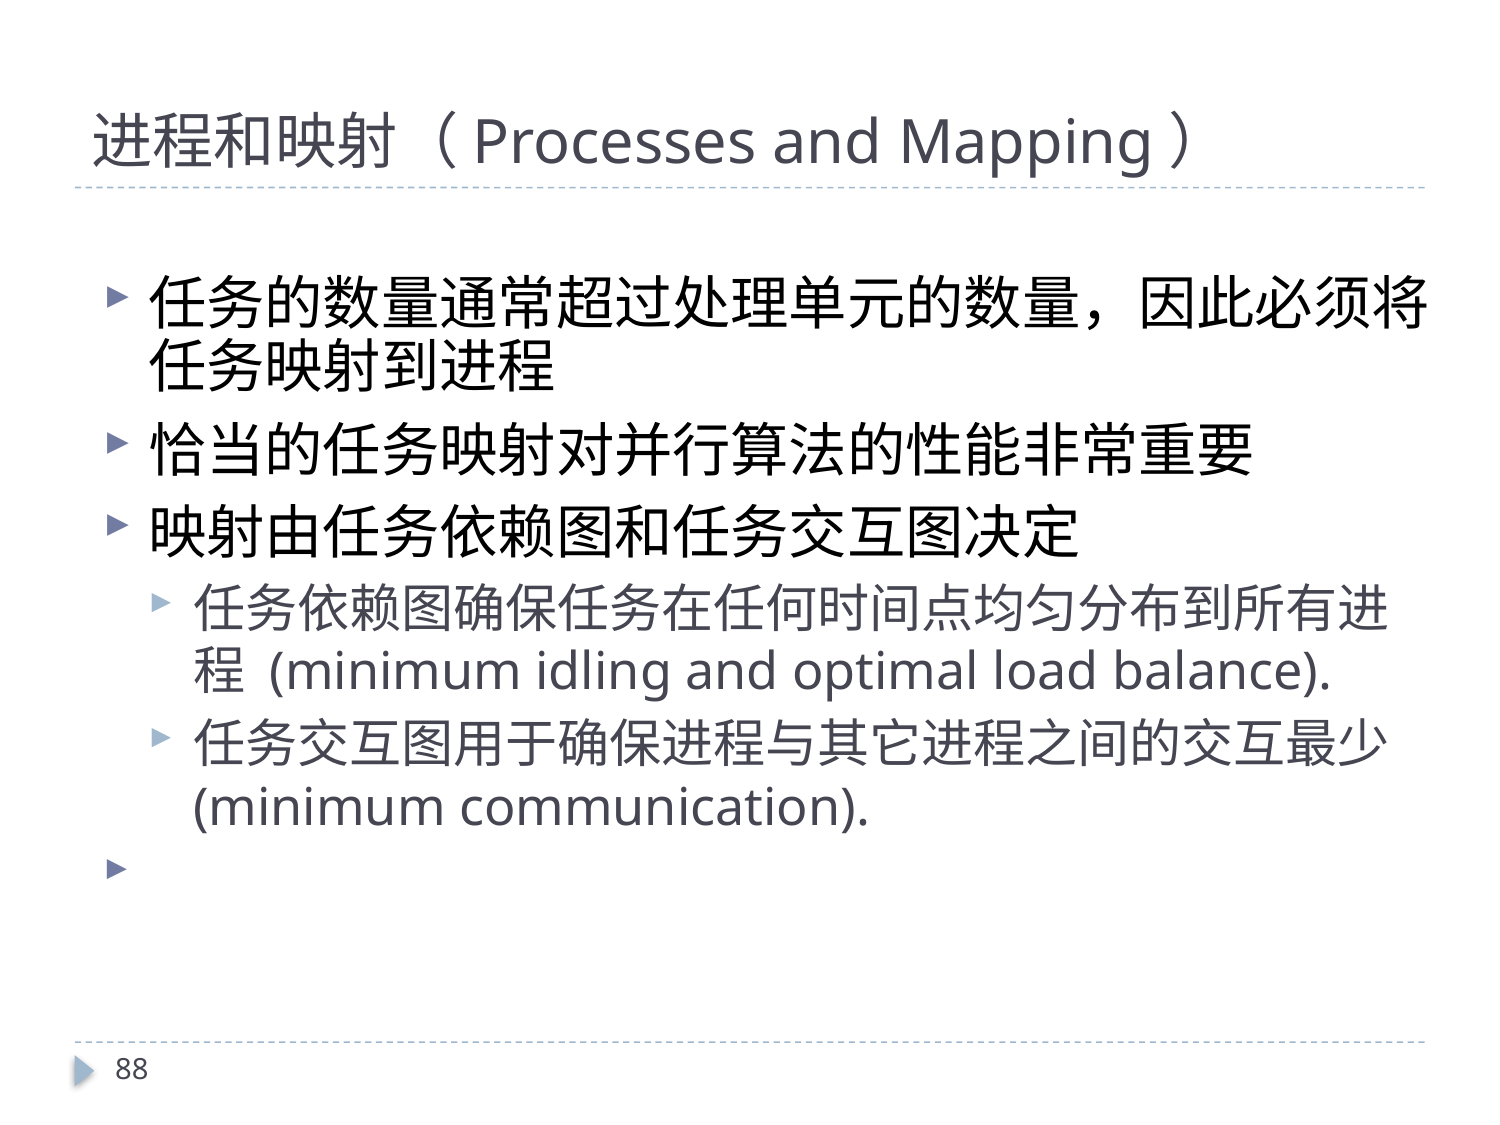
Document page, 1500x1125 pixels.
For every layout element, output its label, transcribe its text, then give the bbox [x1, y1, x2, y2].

list 任务的数量通常超过处理单元的数量，因此必须将任务映射到进程 恰当的任务映射对并行算法的性能非常重要 映射由任务依赖图和任务交互图决定 任务依赖图确保任务在任何时间点均匀分布到所有进程 (minimum idling and optimal load balance). 任务交互图用于确保进程与其它进程之间的交互最少 (minimum communication). [88, 267, 1451, 1073]
title 进程和映射（Processes and Mapping） [76, 30, 1317, 183]
slide_number 88 [100, 1073, 426, 1103]
